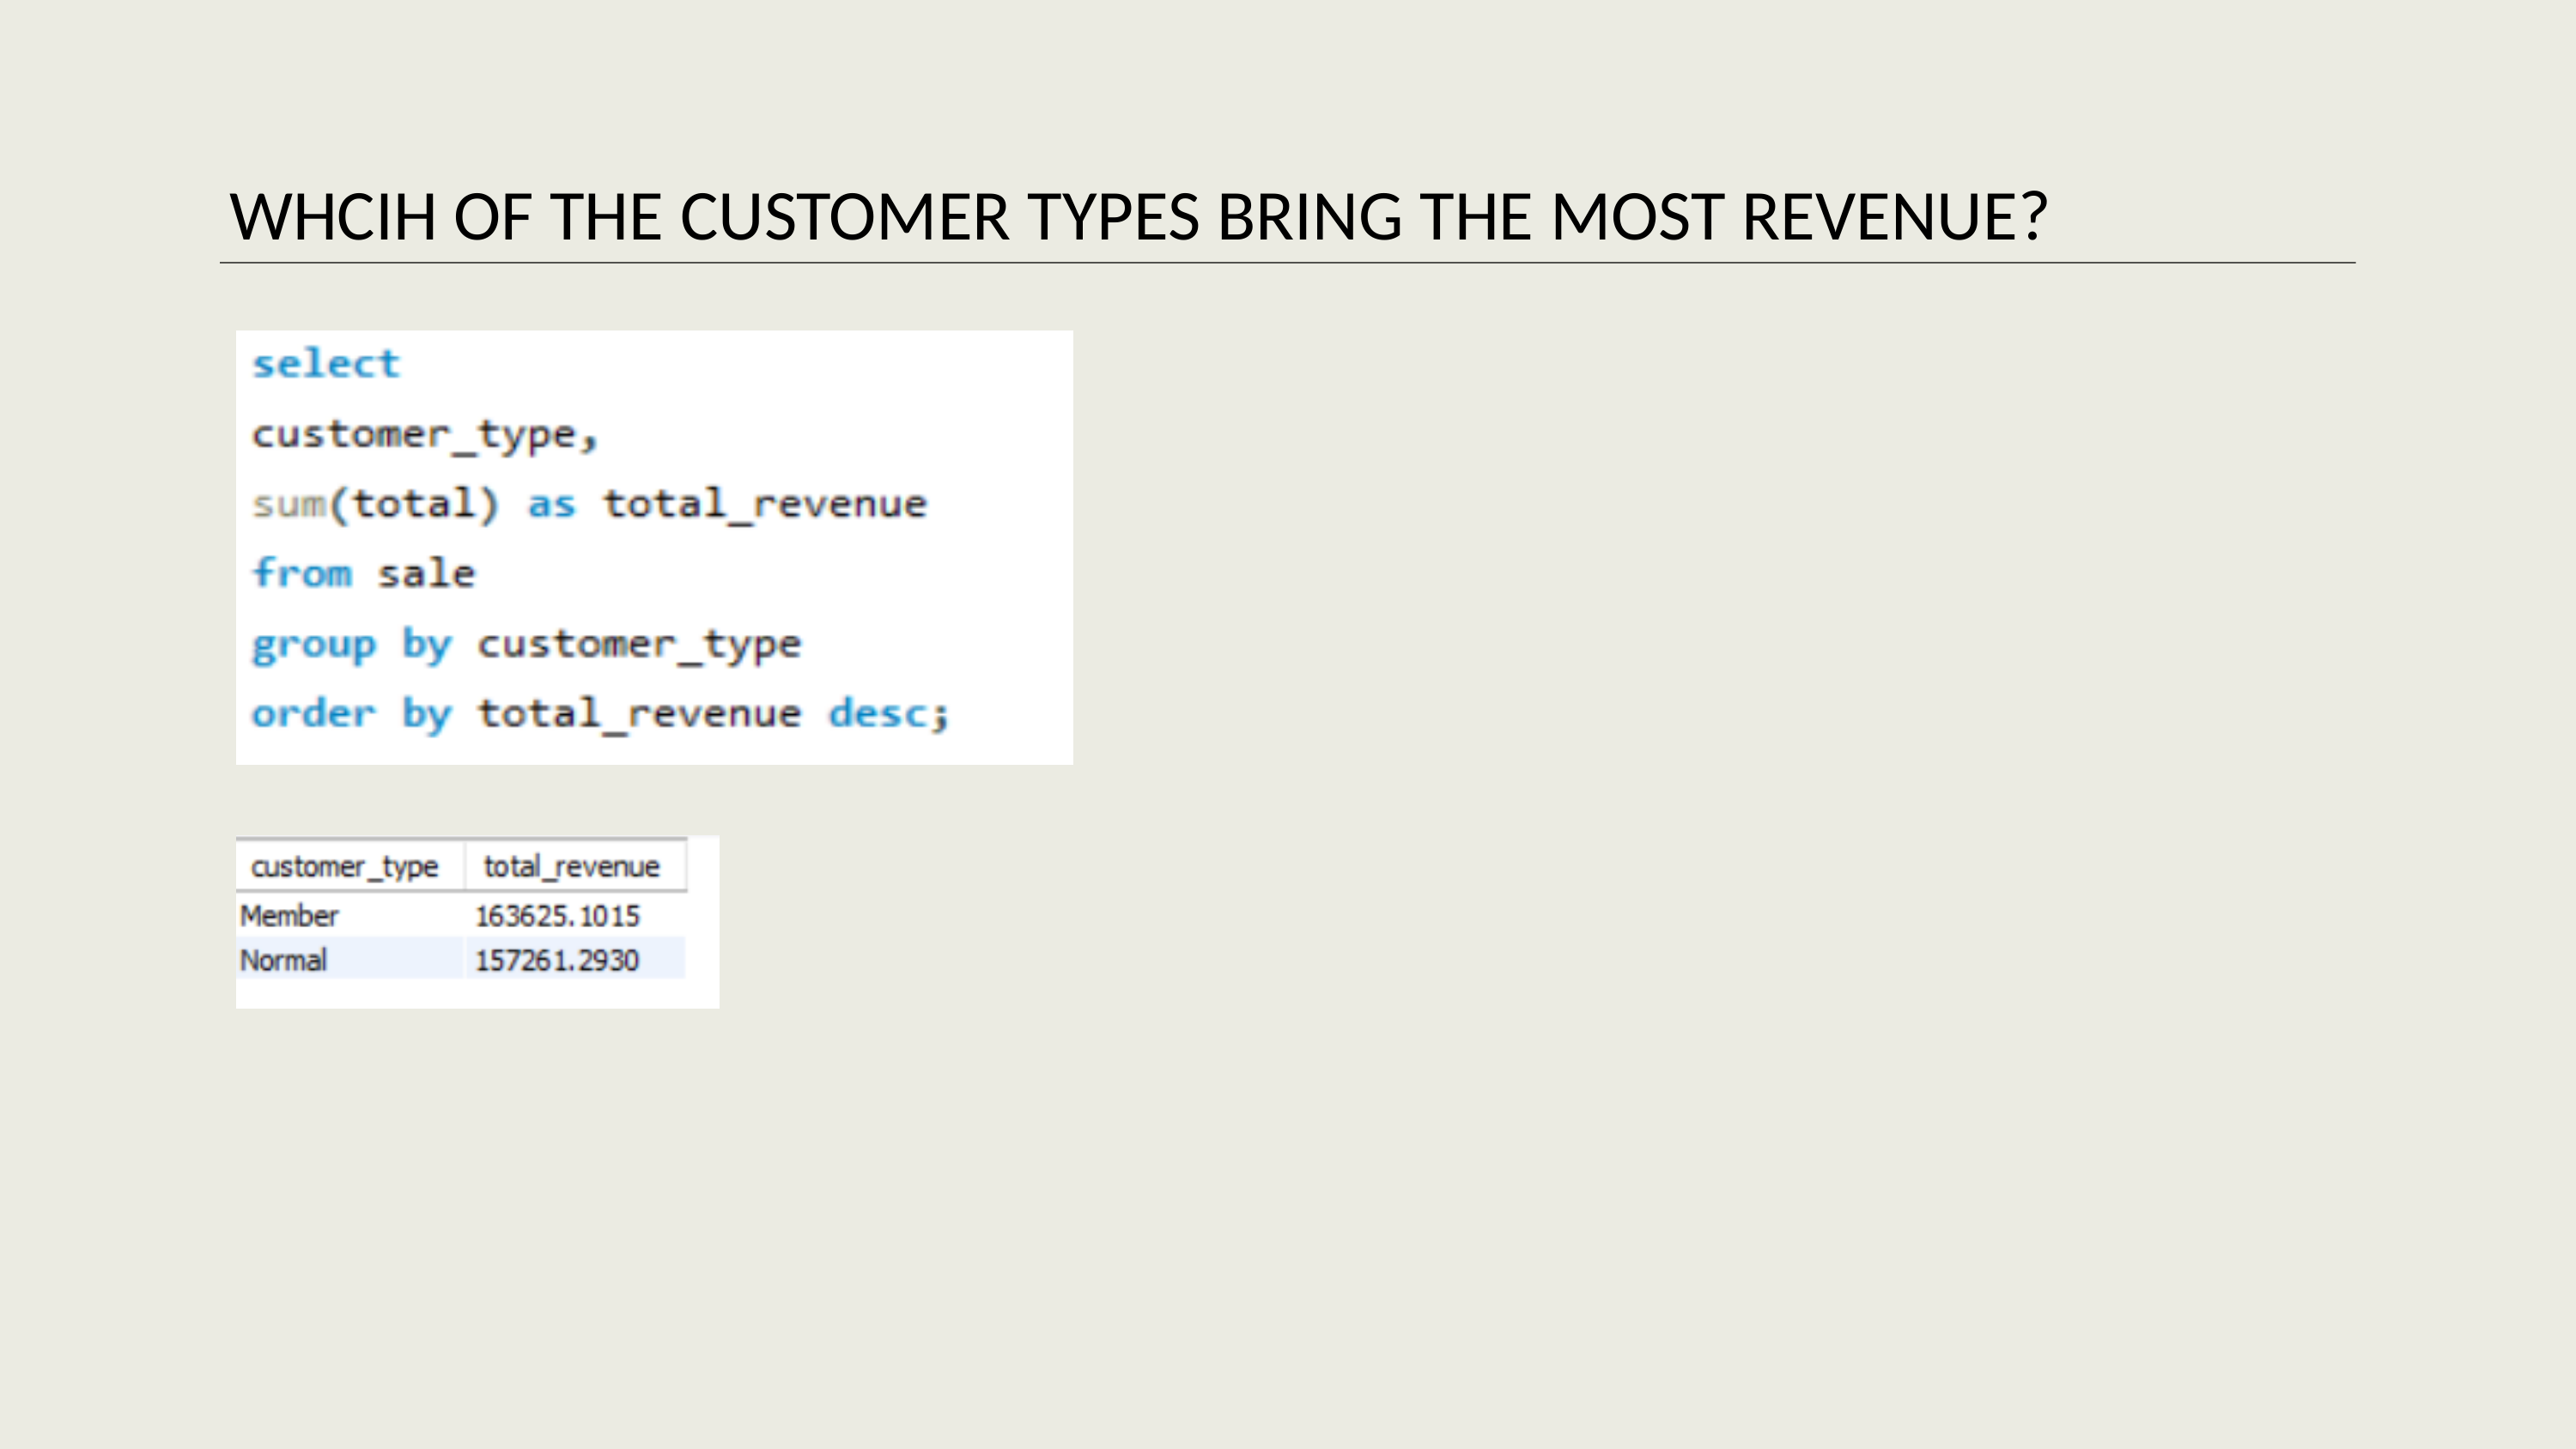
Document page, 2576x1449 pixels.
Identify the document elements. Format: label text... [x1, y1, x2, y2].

picture [235, 330, 1074, 765]
text_box WHCIH OF THE CUSTOMER TYPES BRING THE MOST REVENUE? [216, 162, 2160, 261]
picture [236, 835, 720, 1009]
